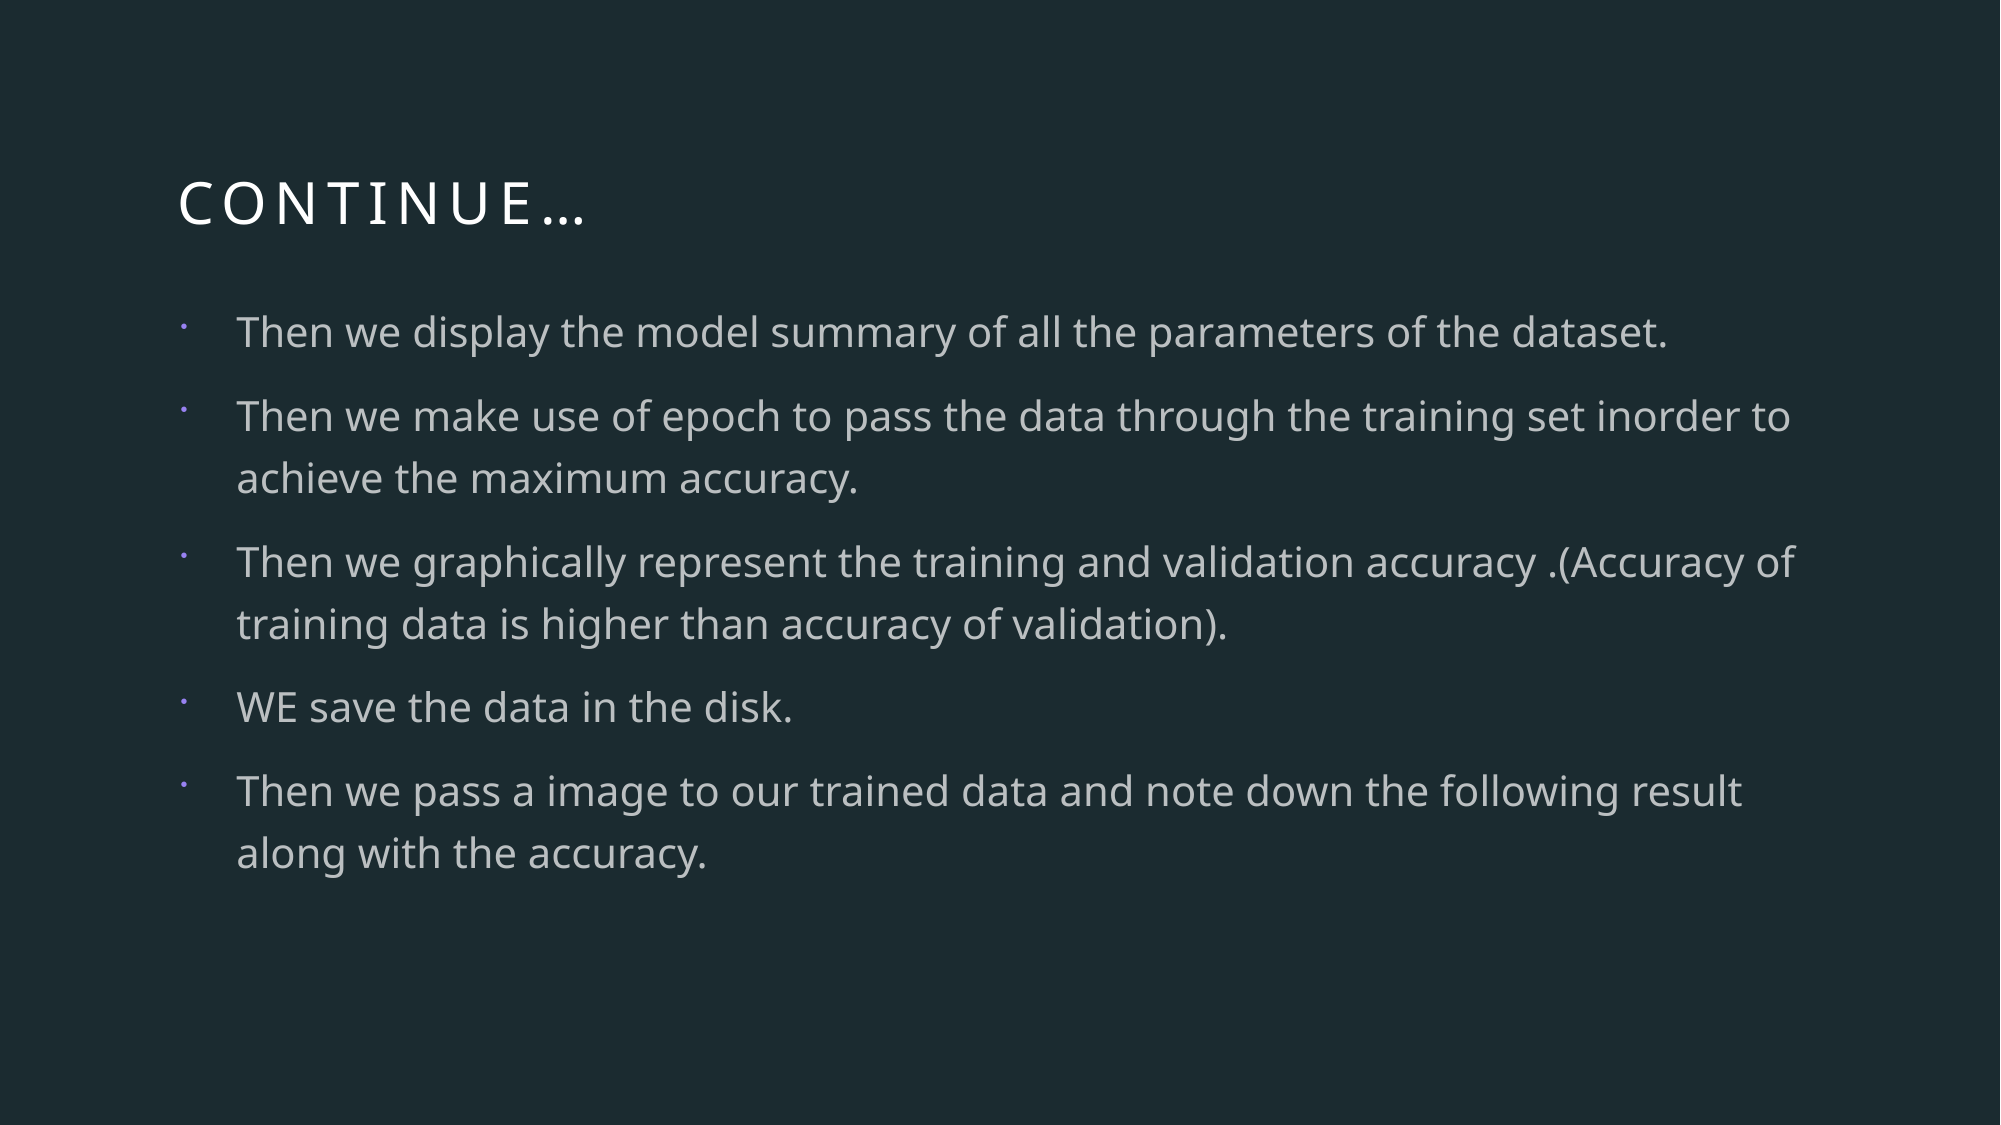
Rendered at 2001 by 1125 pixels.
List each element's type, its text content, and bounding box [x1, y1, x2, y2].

title CONTINUE… [177, 165, 1822, 274]
list Then we display the model summary of all the parameters of the dataset. Then we make use of epoch to pass the data through the training set inorder to achieve the maximum accuracy. Then we graphically represent the training and validation accuracy .(Accuracy of training data is higher than accuracy of validation). WE save the data in the disk. Then we pass a image to our trained data and note down the following result along with the accuracy. [177, 293, 1822, 947]
